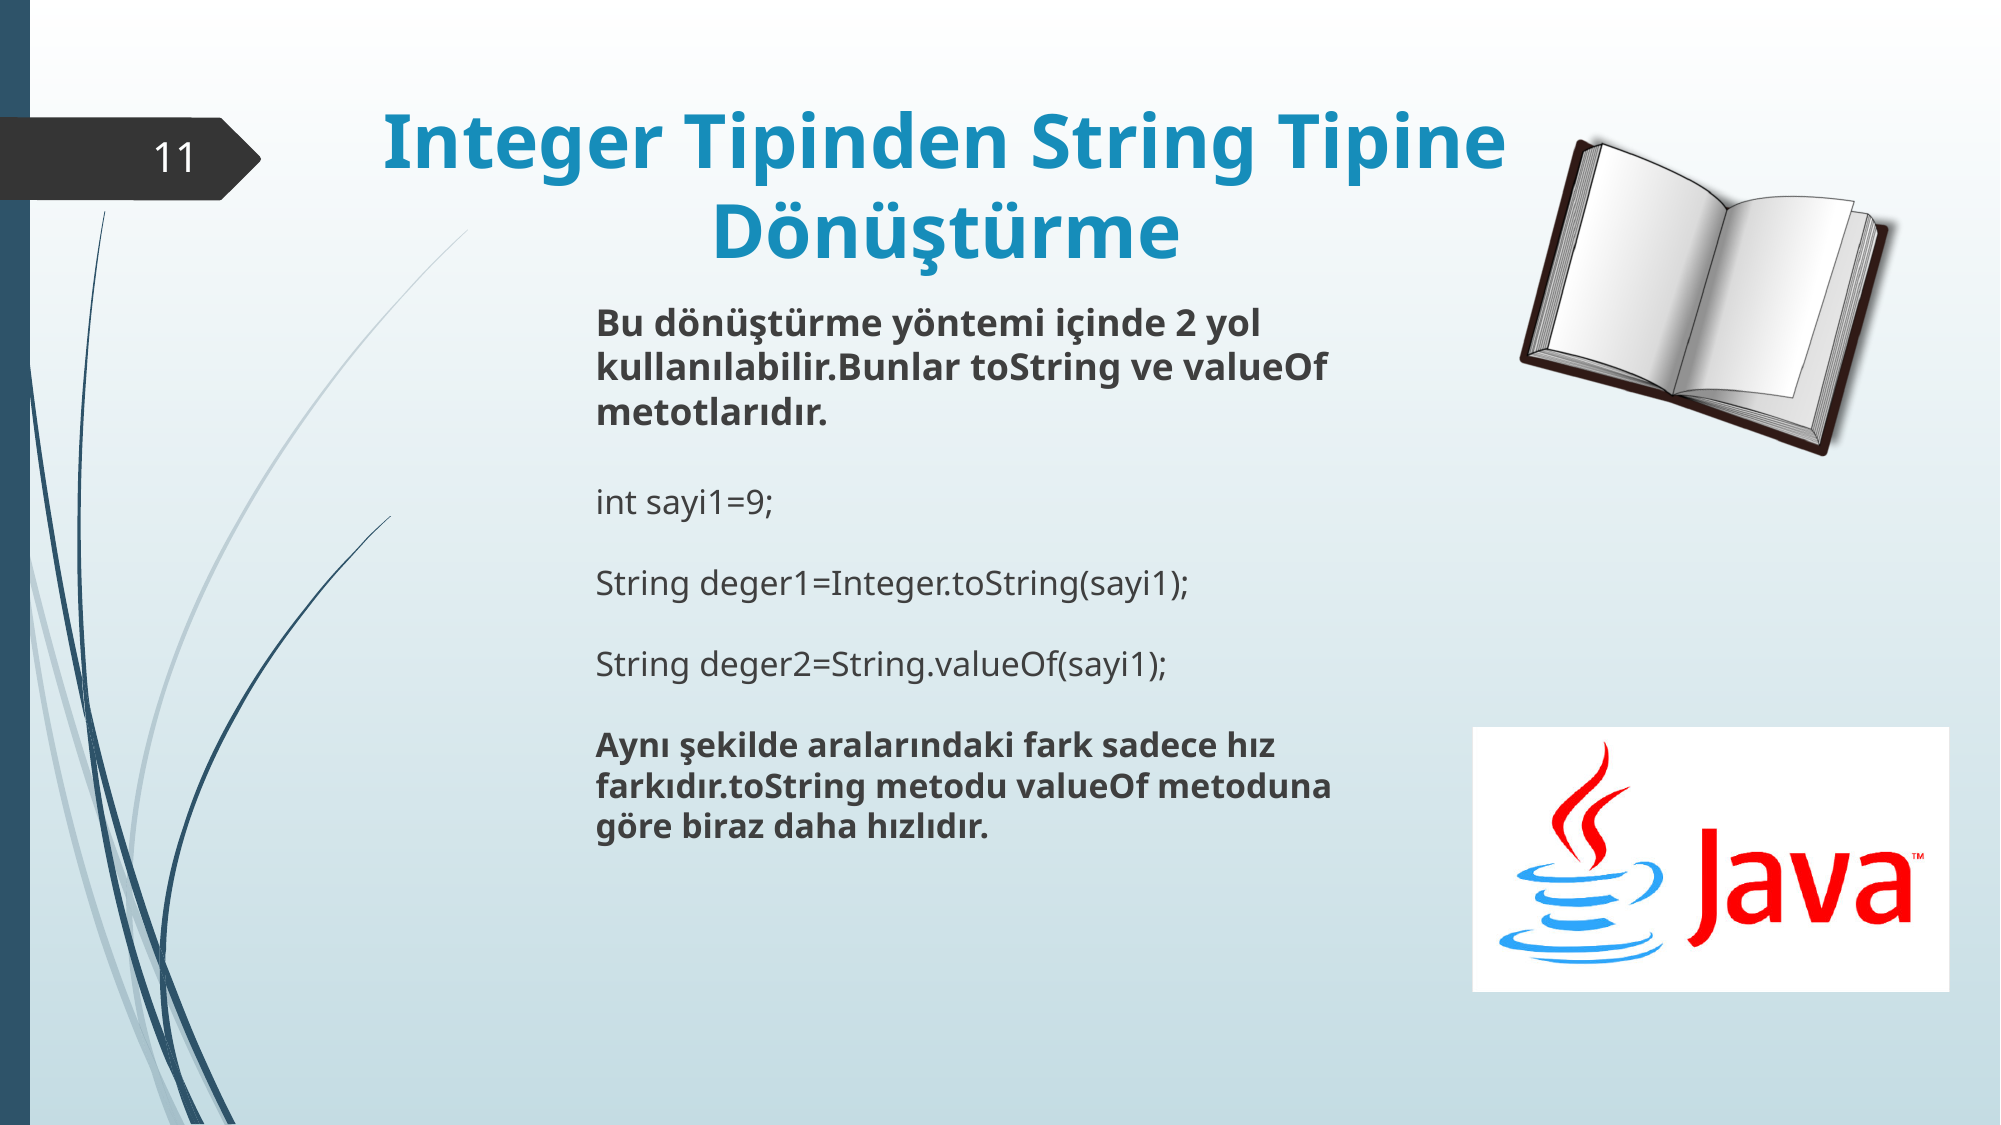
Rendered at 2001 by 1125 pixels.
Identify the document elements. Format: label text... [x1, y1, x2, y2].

slide_number 11 [87, 129, 216, 190]
picture [1472, 727, 1950, 992]
title Integer Tipinden String Tipine Dönüştürme [215, 85, 1677, 296]
list Bu dönüştürme yöntemi içinde 2 yol kullanılabilir.Bunlar toString ve valueOf metotlarıdır. int sayi1=9; String deger1=Integer.toString(sayi1); String deger2=String.valueOf(sayi1); Aynı şekilde aralarındaki fark sadece hız farkıdır.toString metodu valueOf metoduna göre biraz daha hızlıdır. [580, 291, 1404, 856]
picture [1462, 44, 1972, 539]
